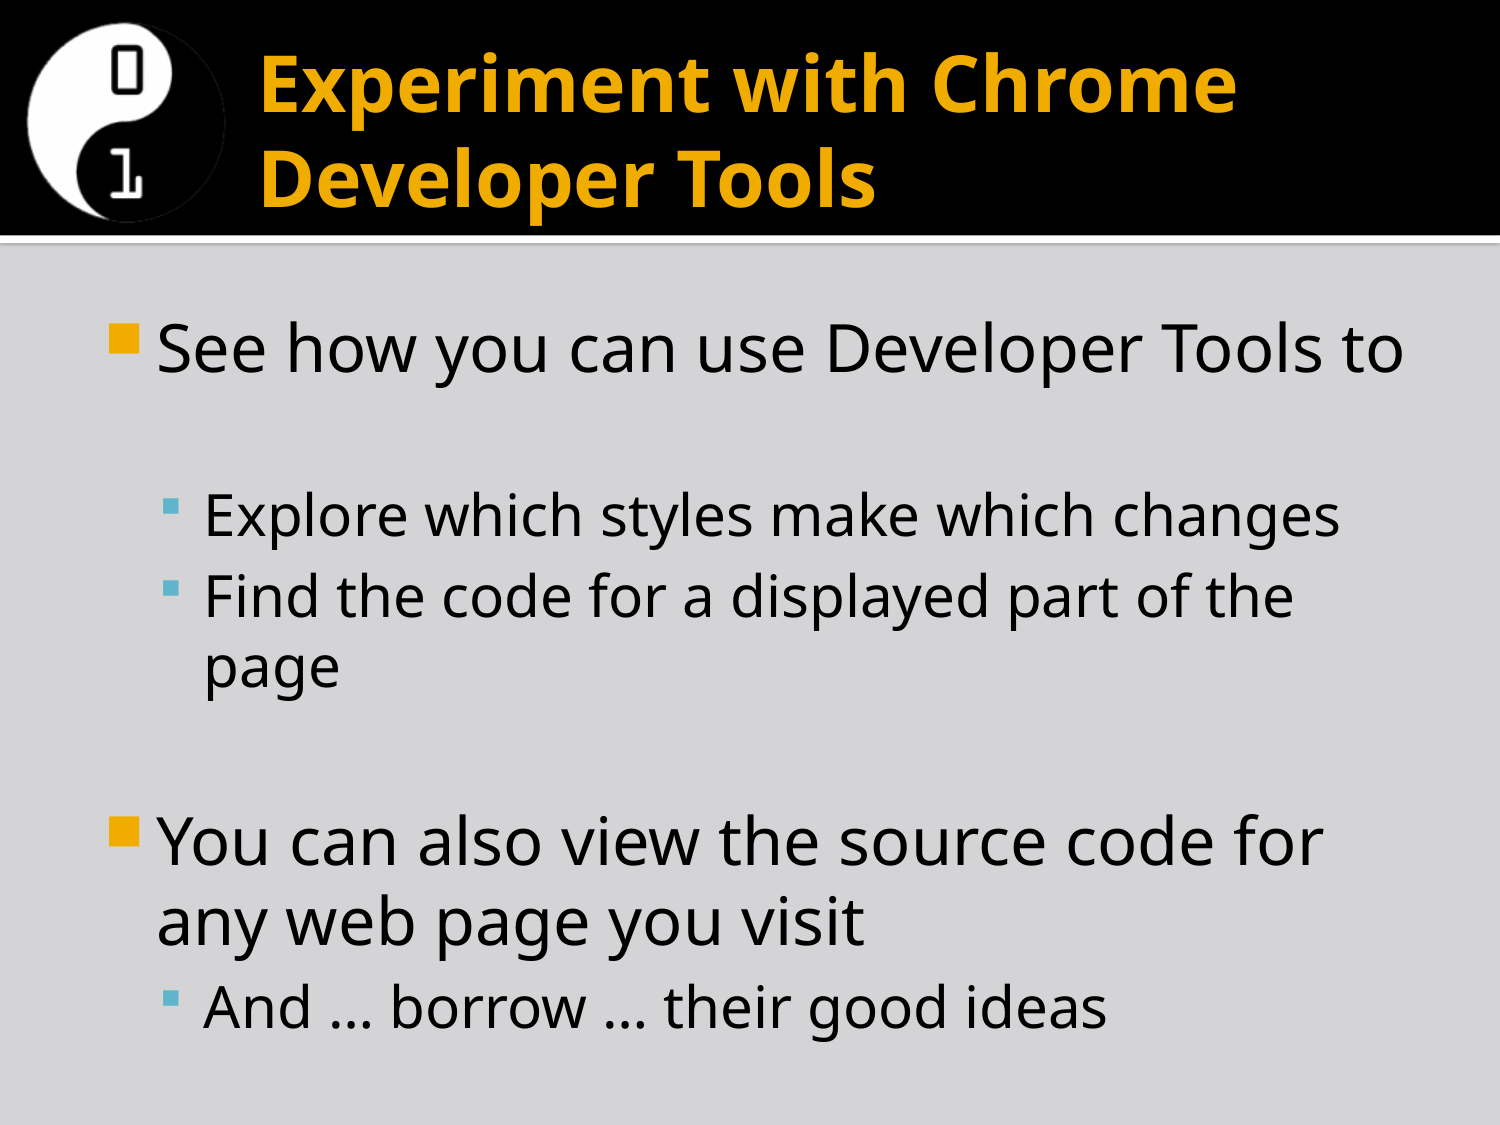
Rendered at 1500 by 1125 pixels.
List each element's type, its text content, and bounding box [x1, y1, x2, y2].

list See how you can use Developer Tools to Explore which styles make which changes Find the code for a displayed part of the page You can also view the source code for any web page you visit And … borrow … their good ideas [75, 291, 1425, 1050]
picture [23, 19, 230, 226]
title Experiment with Chrome Developer Tools [242, 25, 1425, 231]
